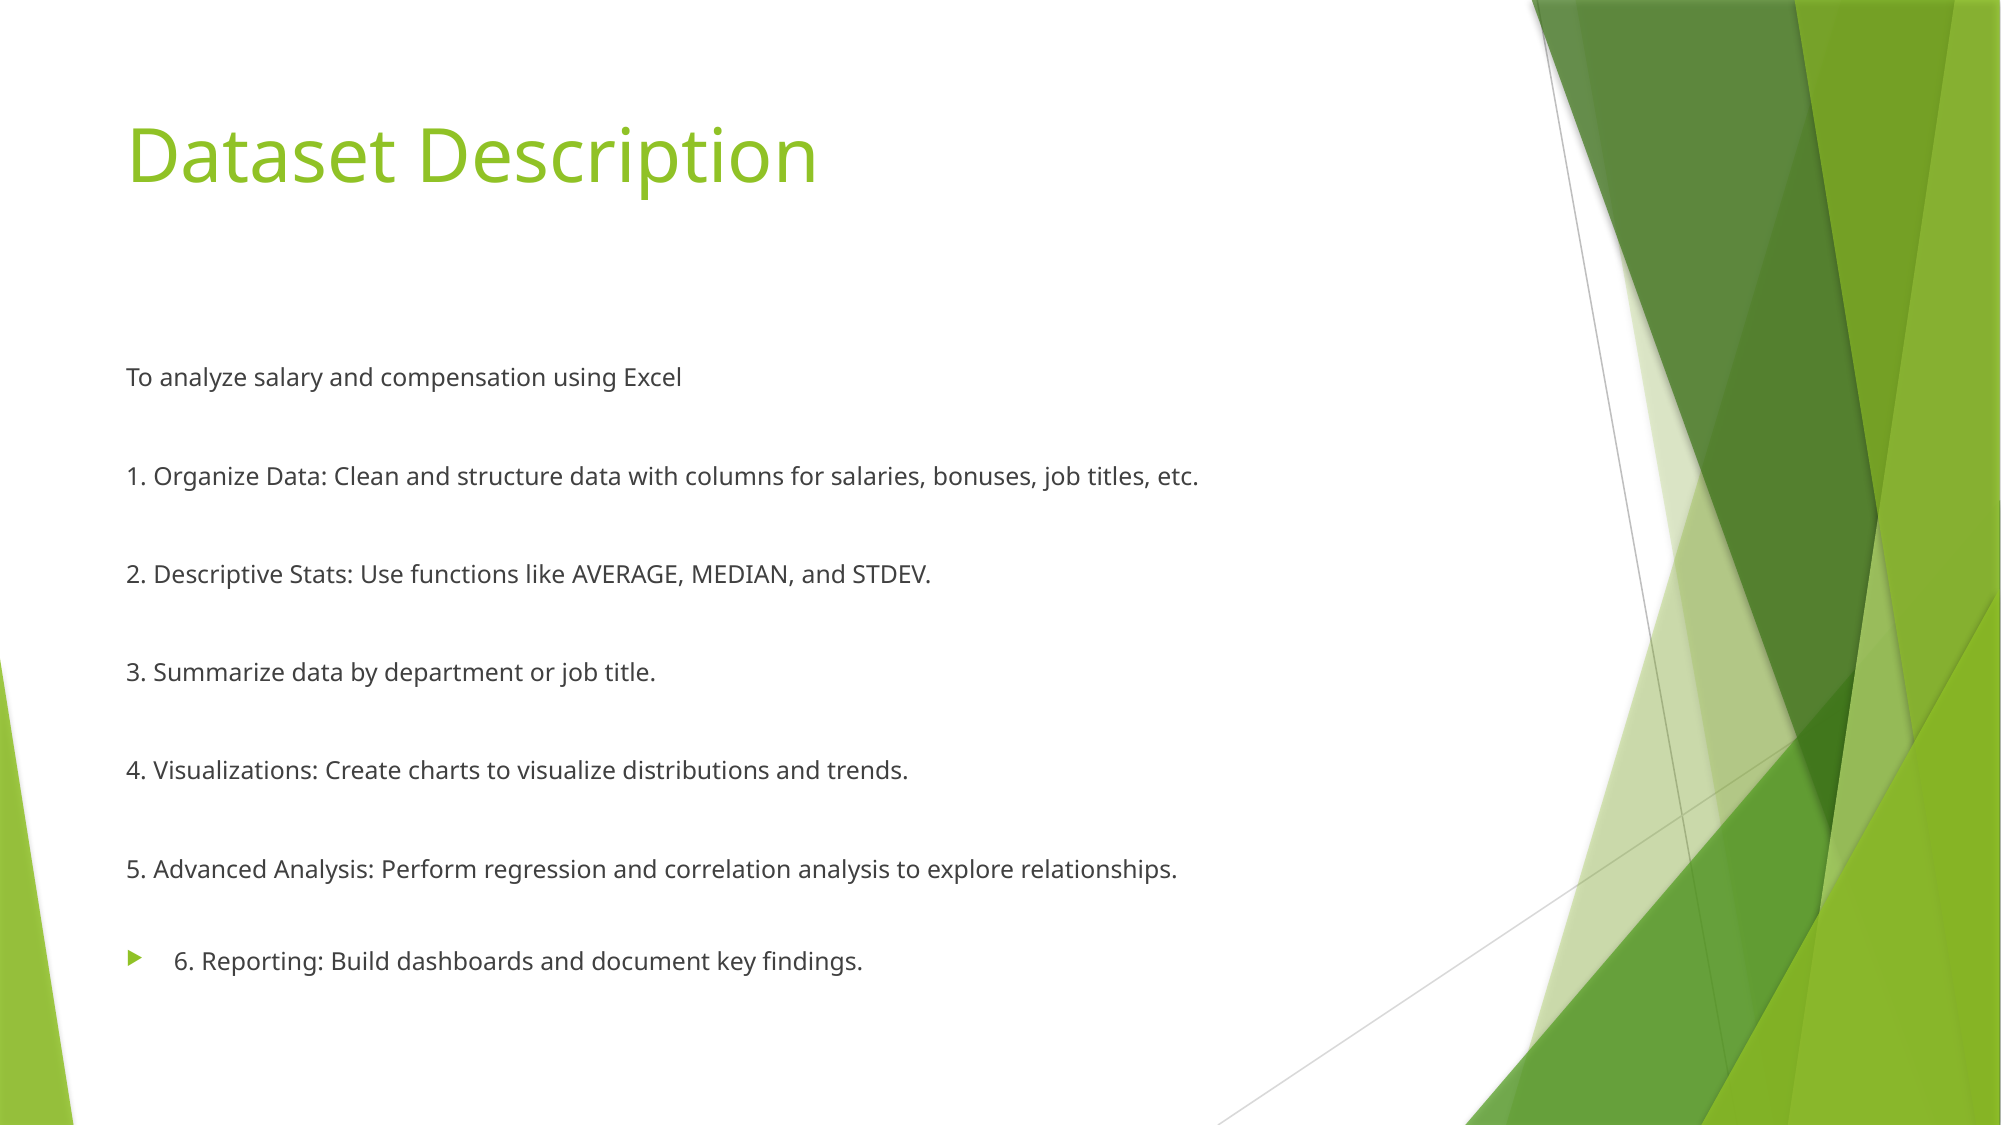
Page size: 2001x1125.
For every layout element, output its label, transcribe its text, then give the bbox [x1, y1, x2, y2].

list To analyze salary and compensation using Excel 1. Organize Data: Clean and structure data with columns for salaries, bonuses, job titles, etc. 2. Descriptive Stats: Use functions like AVERAGE, MEDIAN, and STDEV. 3. Summarize data by department or job title. 4. Visualizations: Create charts to visualize distributions and trends. 5. Advanced Analysis: Perform regression and correlation analysis to explore relationships. 6. Reporting: Build dashboards and document key findings. [111, 354, 1522, 992]
title Dataset Description [111, 99, 1522, 317]
